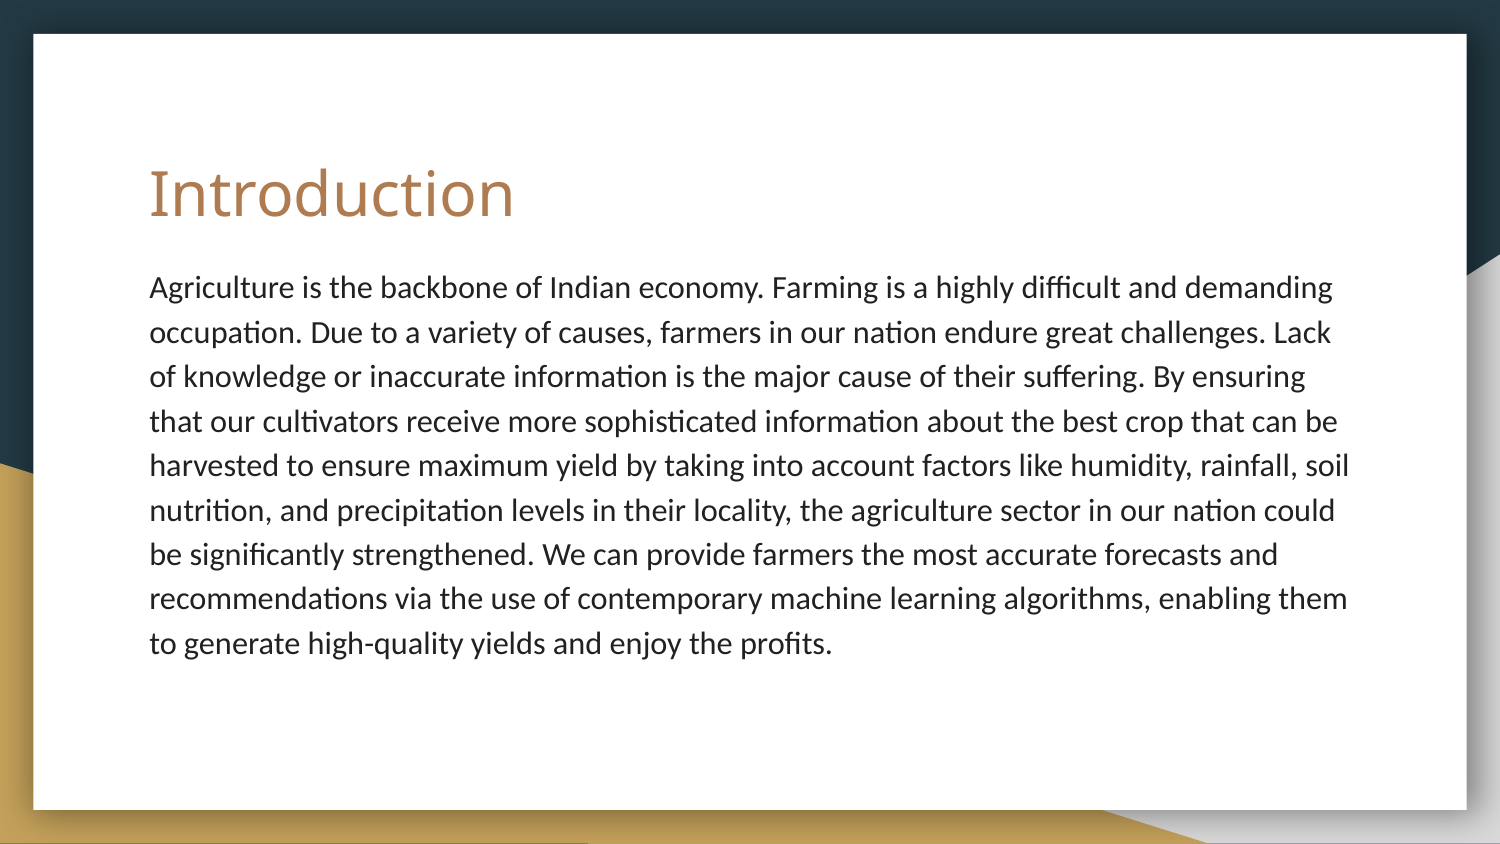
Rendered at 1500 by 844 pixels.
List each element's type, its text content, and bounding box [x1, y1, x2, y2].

title Introduction [134, 138, 1366, 245]
list Agriculture is the backbone of Indian economy. Farming is a highly difficult and demanding occupation. Due to a variety of causes, farmers in our nation endure great challenges. Lack of knowledge or inaccurate information is the major cause of their suffering. By ensuring that our cultivators receive more sophisticated information about the best crop that can be harvested to ensure maximum yield by taking into account factors like humidity, rainfall, soil nutrition, and precipitation levels in their locality, the agriculture sector in our nation could be significantly strengthened. We can provide farmers the most accurate forecasts and recommendations via the use of contemporary machine learning algorithms, enabling them to generate high-quality yields and enjoy the profits. [134, 245, 1366, 729]
